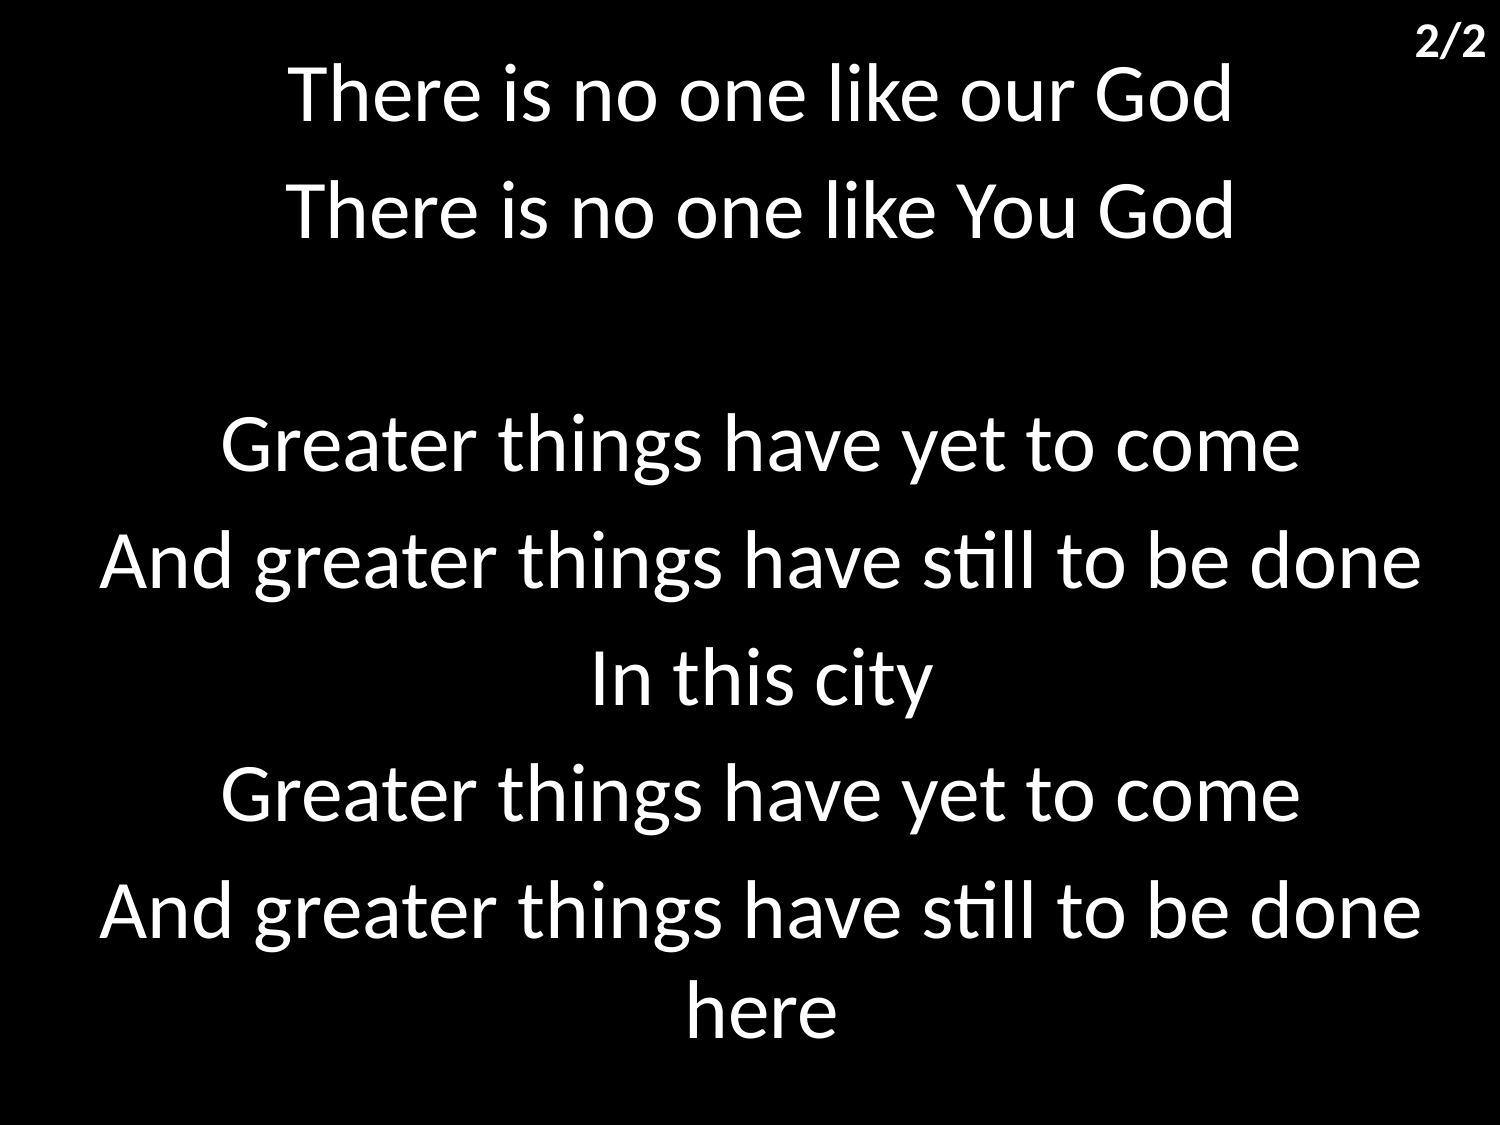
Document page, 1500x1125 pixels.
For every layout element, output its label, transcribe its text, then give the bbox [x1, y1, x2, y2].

text_box 2/2 [1399, 0, 1500, 75]
subtitle There is no one like our God There is no one like You God Greater things have yet to come And greater things have still to be done In this city Greater things have yet to come And greater things have still to be done here [53, 30, 1471, 1094]
